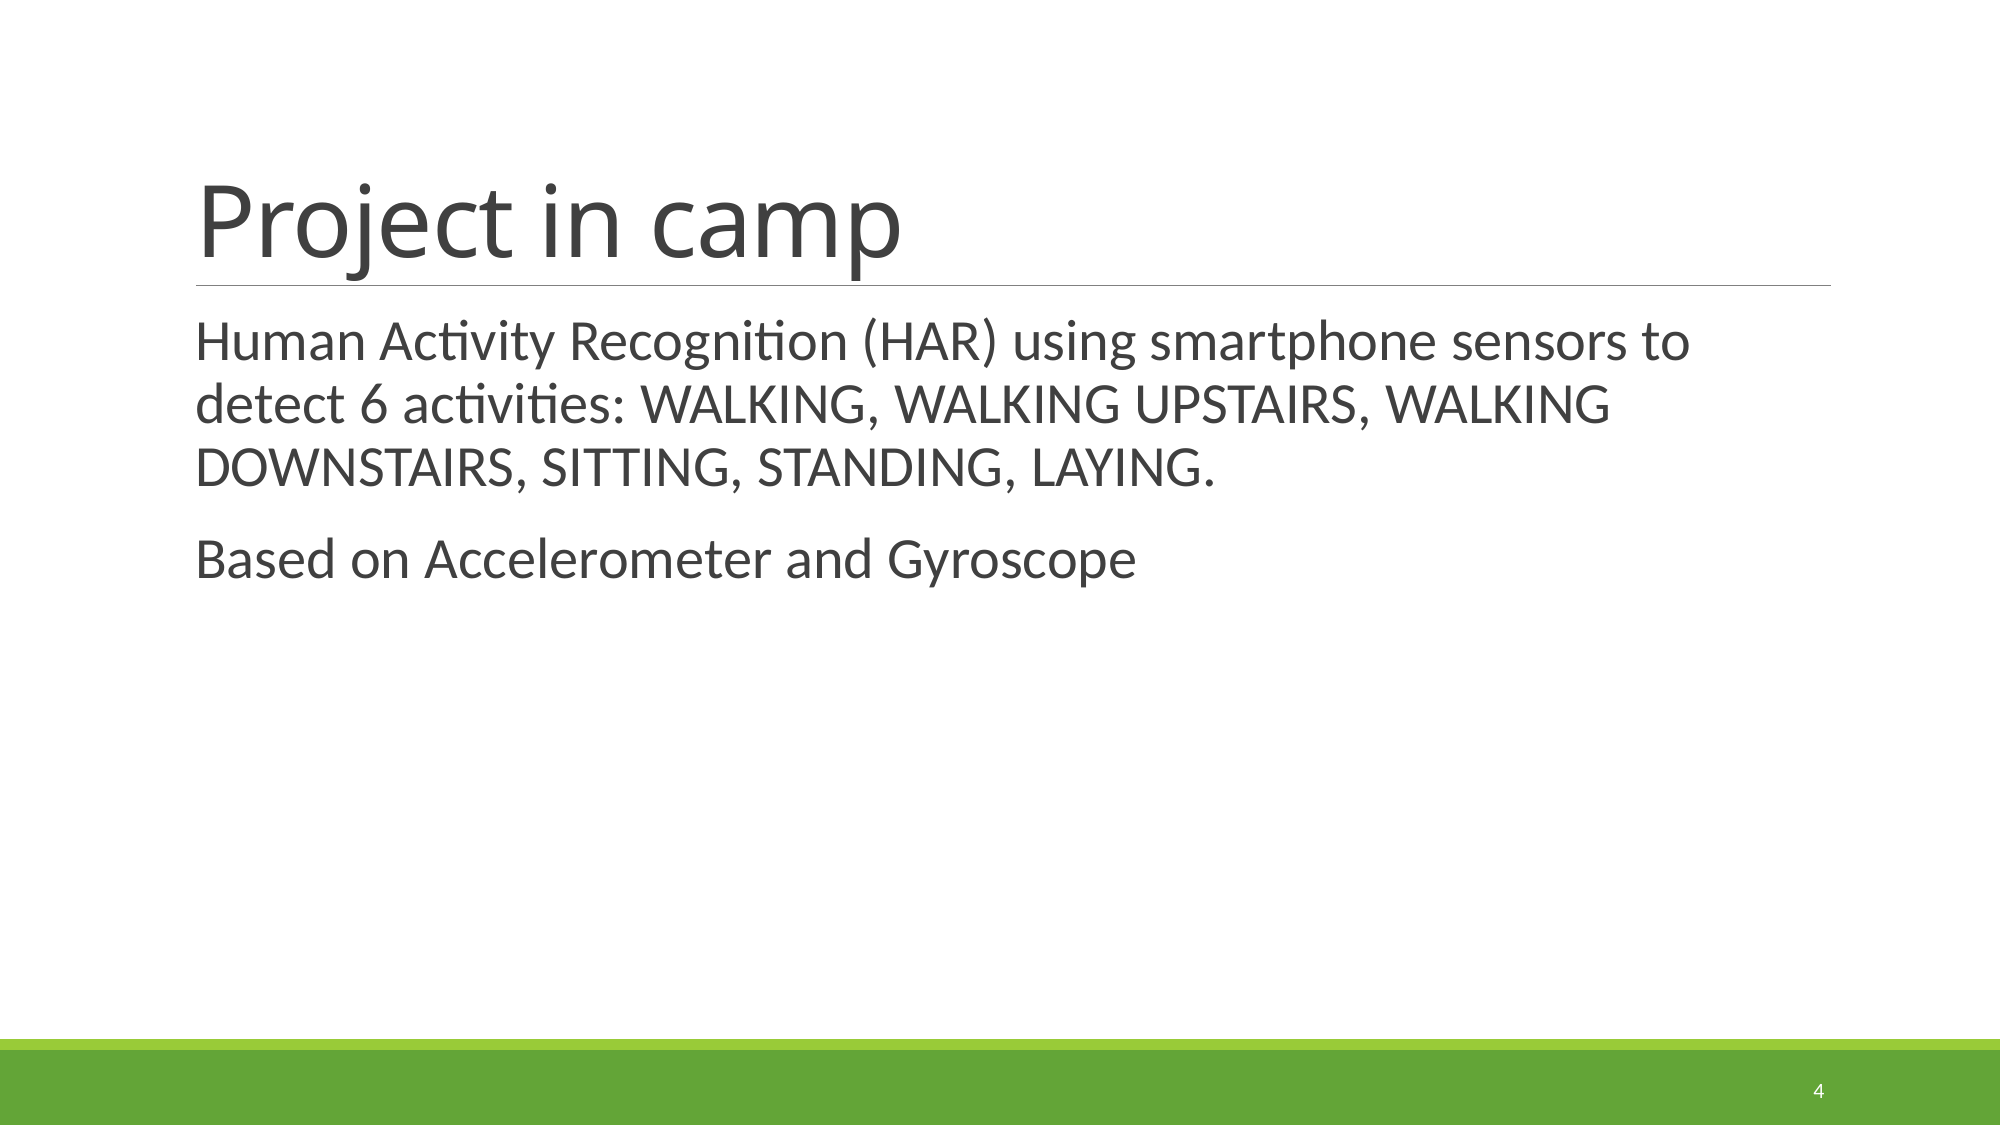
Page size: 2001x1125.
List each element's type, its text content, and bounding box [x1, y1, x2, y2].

slide_number 4 [1624, 1059, 1840, 1120]
list Human Activity Recognition (HAR) using smartphone sensors to detect 6 activities: WALKING, WALKING UPSTAIRS, WALKING DOWNSTAIRS, SITTING, STANDING, LAYING. Based on Accelerometer and Gyroscope [180, 302, 1830, 963]
title Project in camp [180, 47, 1830, 285]
